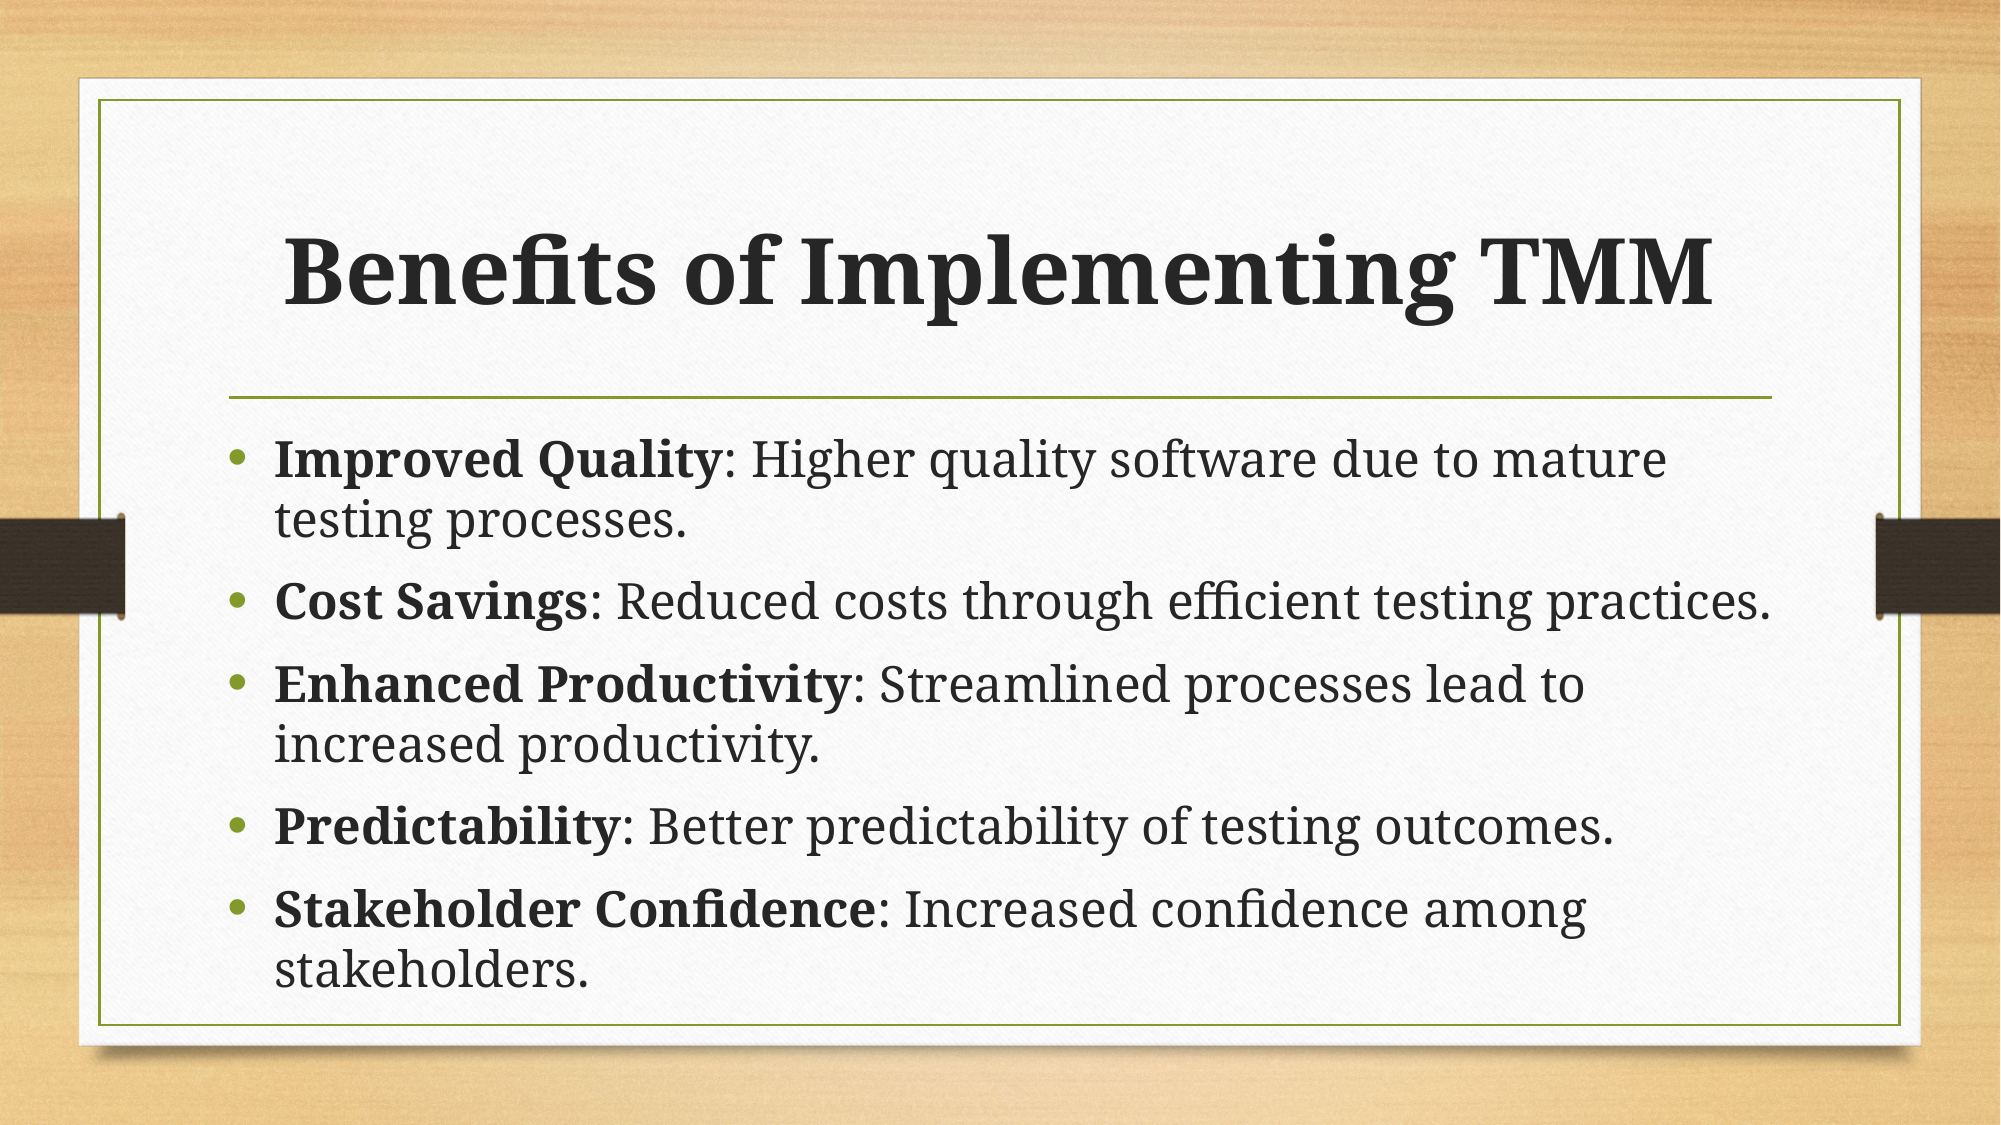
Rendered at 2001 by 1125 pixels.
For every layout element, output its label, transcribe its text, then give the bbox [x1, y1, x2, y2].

title Benefits of Implementing TMM [212, 161, 1788, 375]
list Improved Quality: Higher quality software due to mature testing processes. Cost Savings: Reduced costs through efficient testing practices. Enhanced Productivity: Streamlined processes lead to increased productivity. Predictability: Better predictability of testing outcomes. Stakeholder Confidence: Increased confidence among stakeholders. [212, 419, 1788, 964]
picture [0, 0, 2001, 1125]
